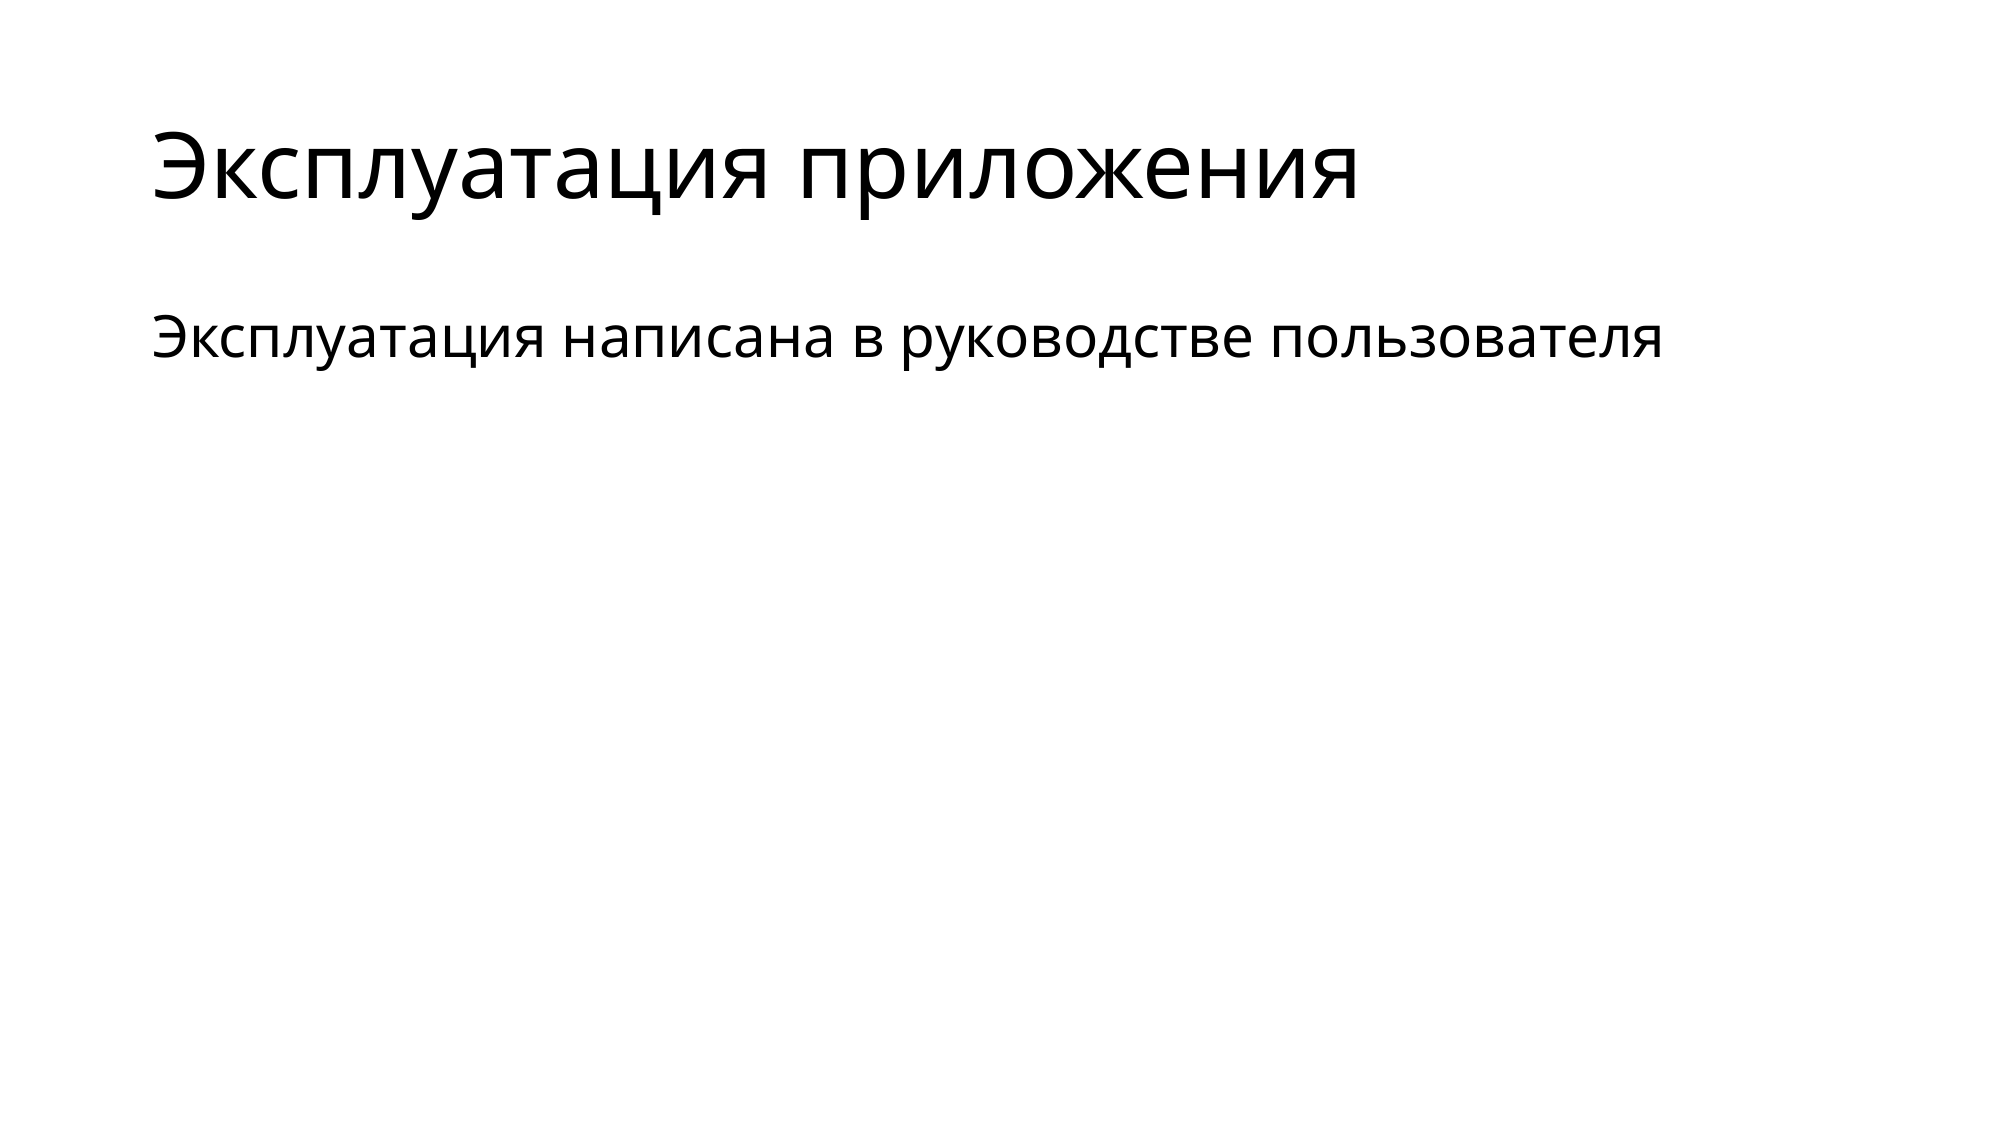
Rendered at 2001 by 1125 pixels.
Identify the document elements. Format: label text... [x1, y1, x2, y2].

title Эксплуатация приложения [137, 59, 1863, 278]
list Эксплуатация написана в руководстве пользователя [137, 299, 1863, 1014]
